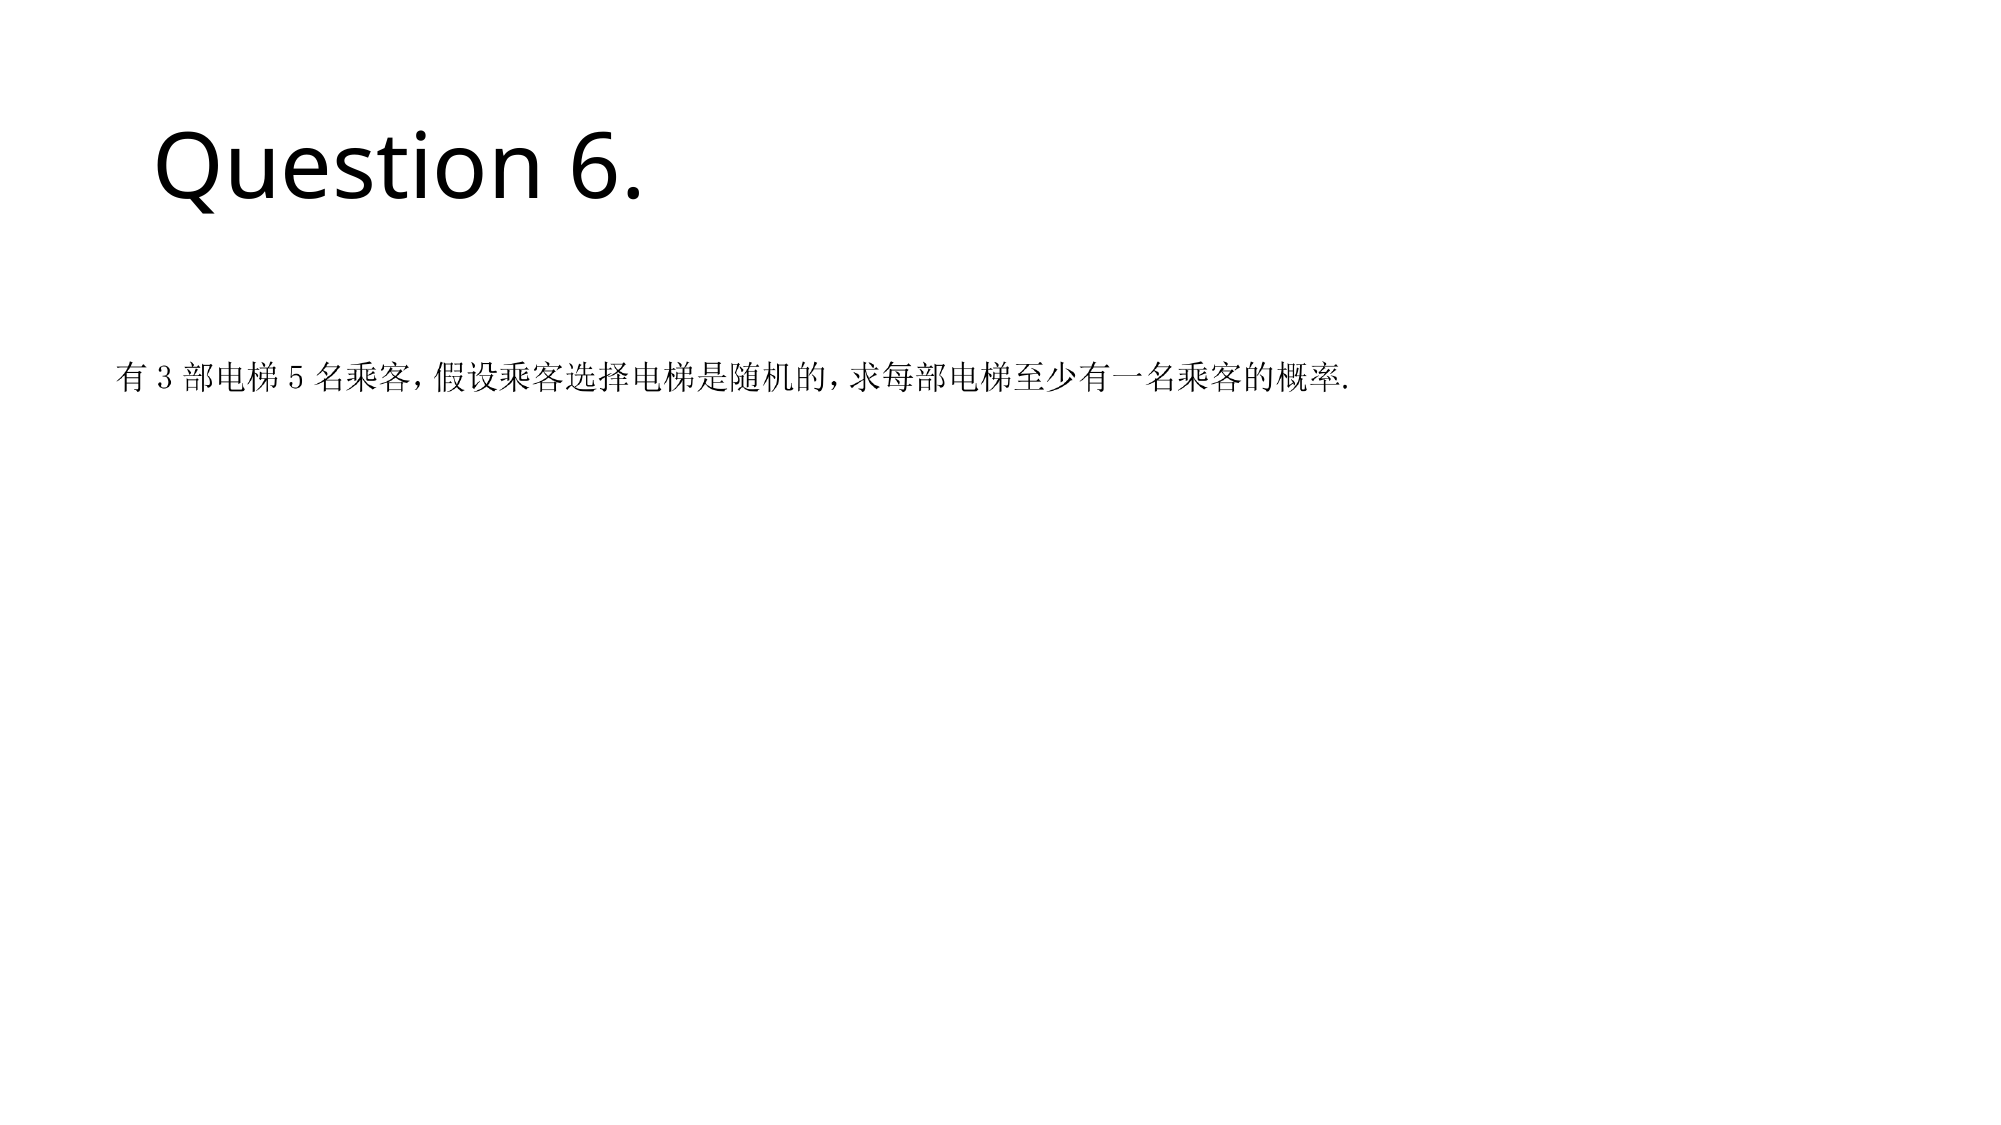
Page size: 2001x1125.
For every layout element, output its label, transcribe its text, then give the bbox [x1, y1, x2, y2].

title Question 6. [137, 59, 1863, 278]
picture [111, 354, 1360, 400]
